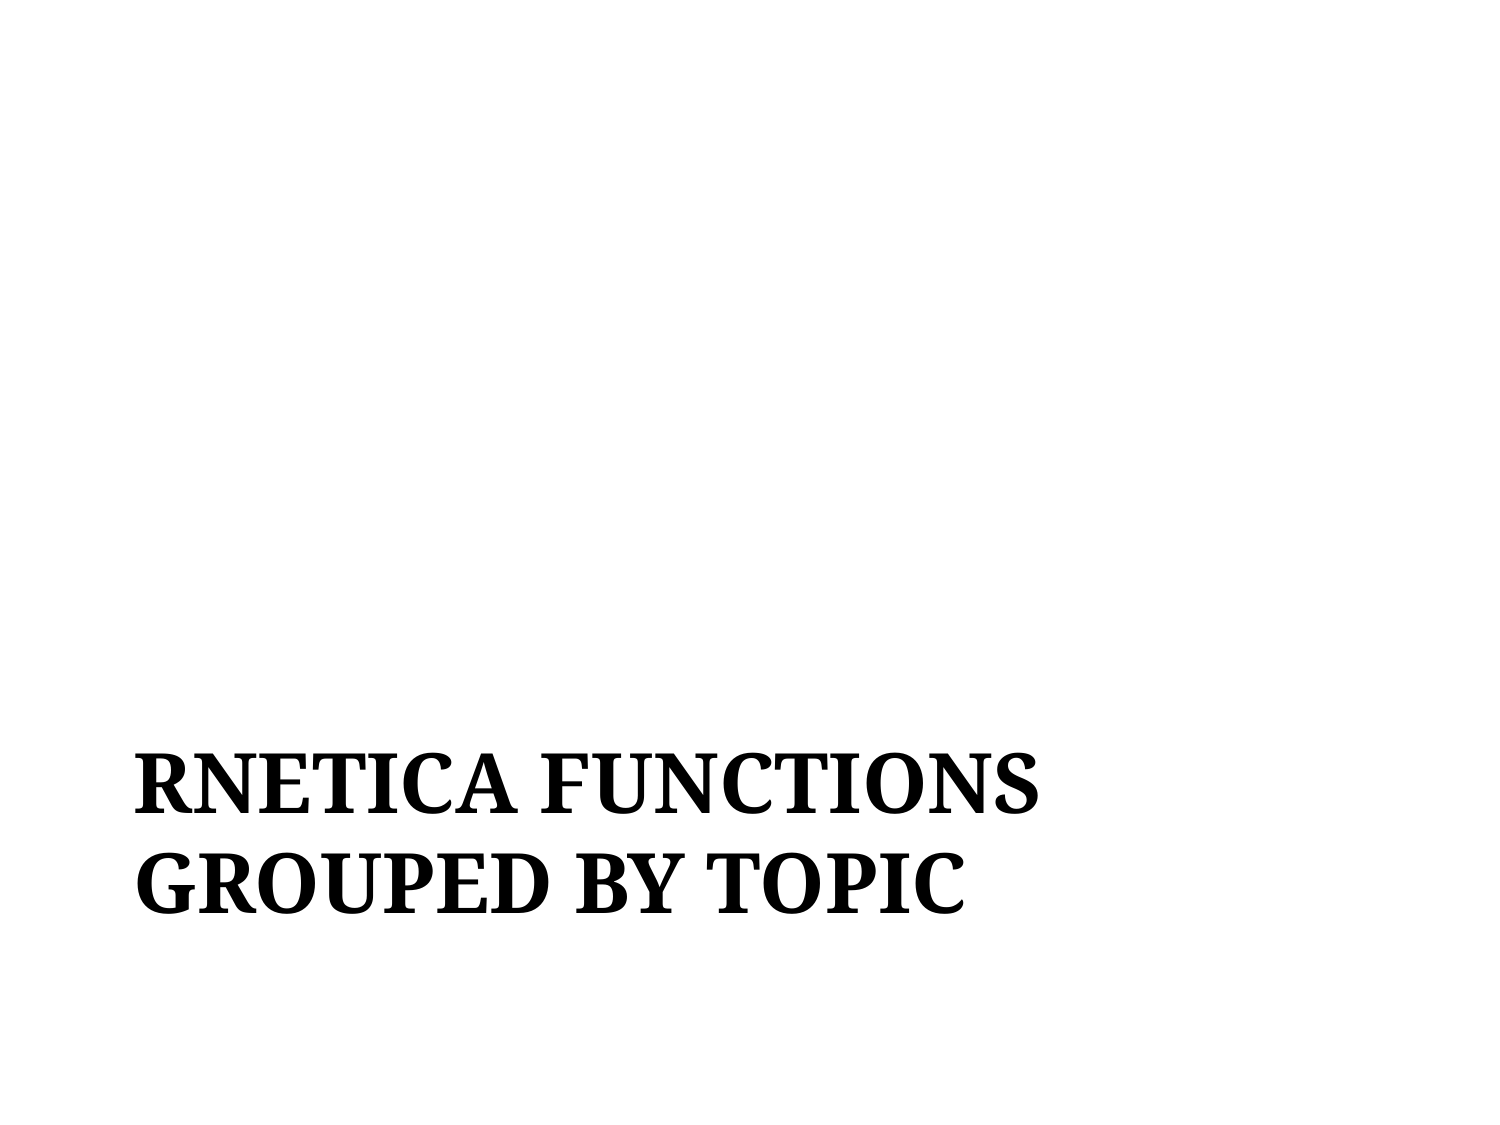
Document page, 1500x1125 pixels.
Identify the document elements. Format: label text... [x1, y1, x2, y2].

title RNetica functions grouped by Topic [118, 722, 1394, 947]
